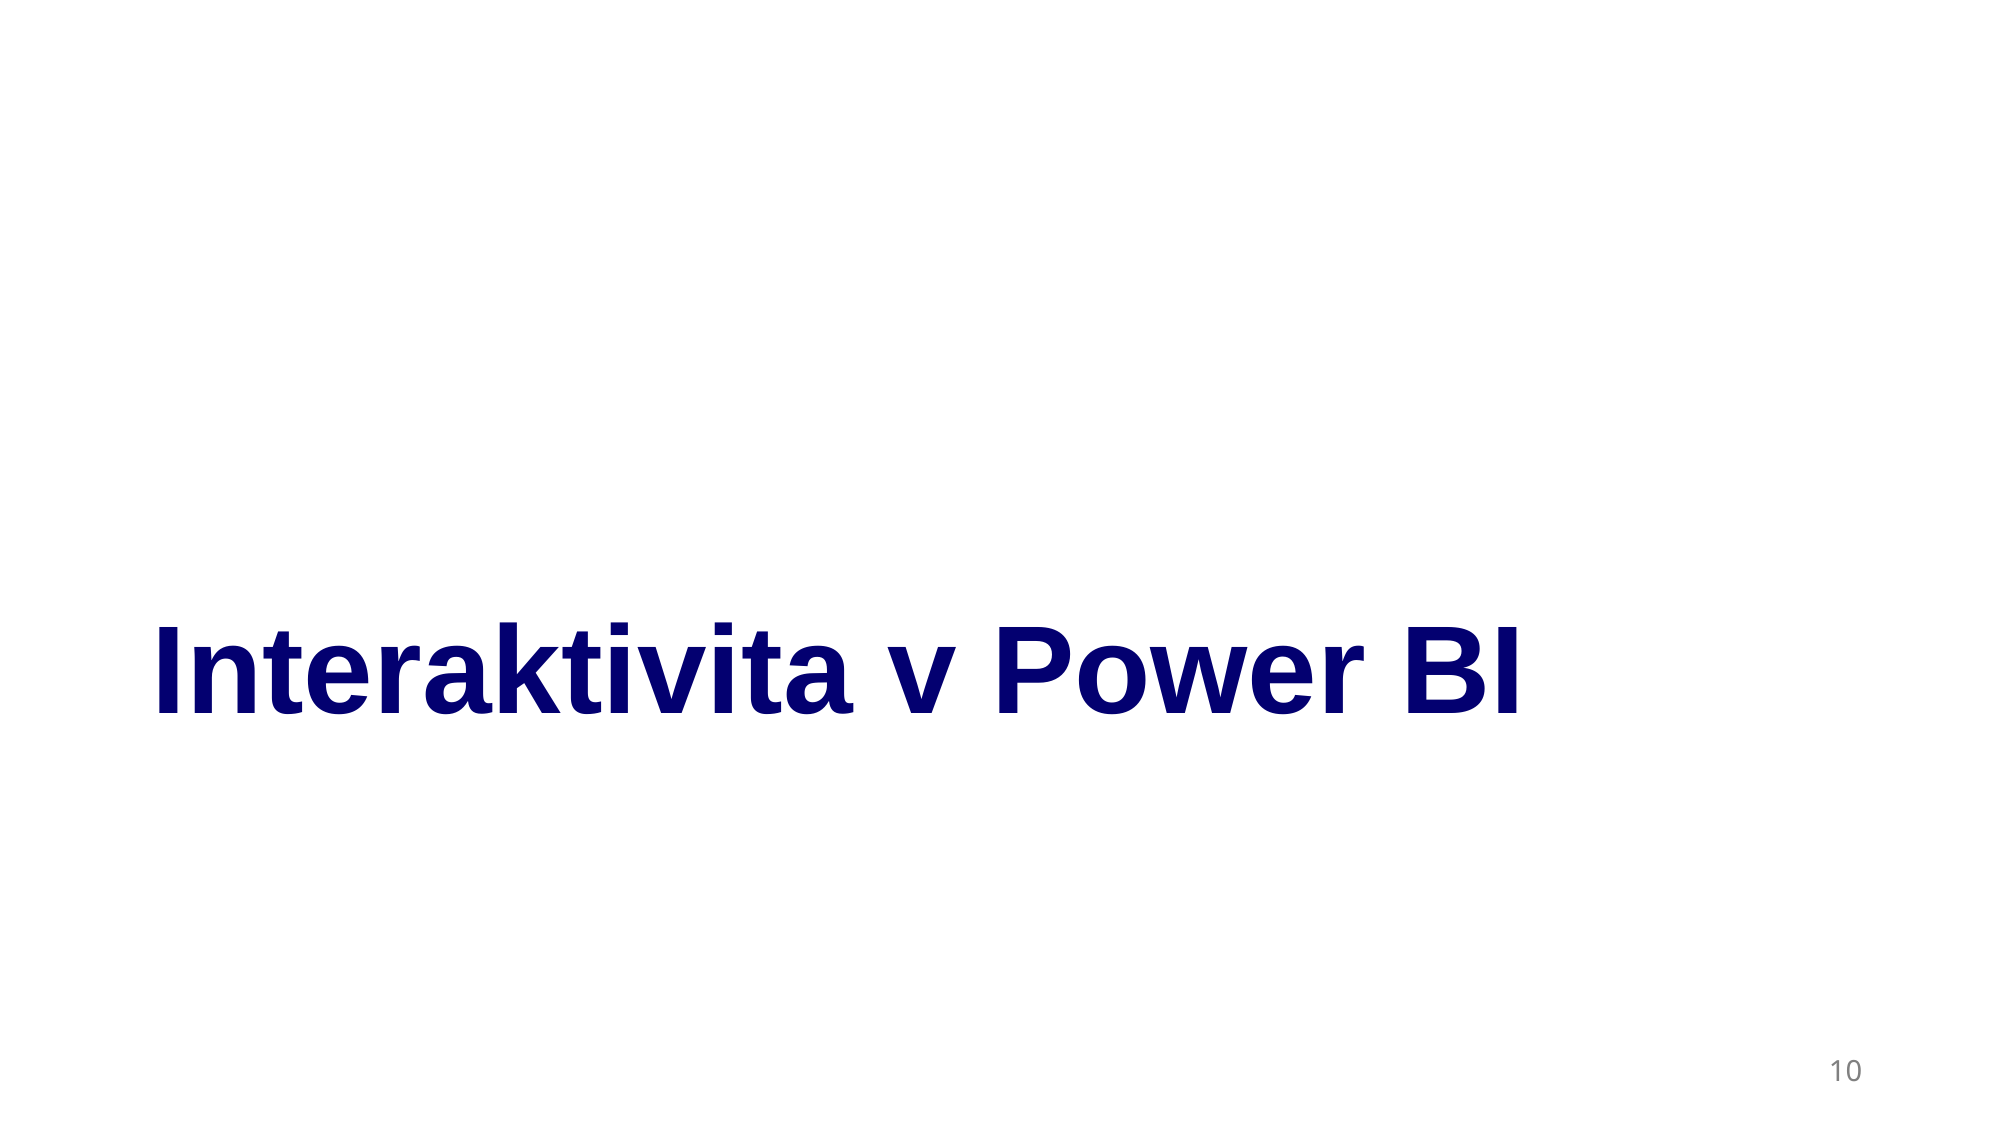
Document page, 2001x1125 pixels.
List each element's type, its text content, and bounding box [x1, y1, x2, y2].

slide_number 10 [1412, 1042, 1863, 1103]
title Interaktivita v Power BI [136, 280, 1862, 749]
